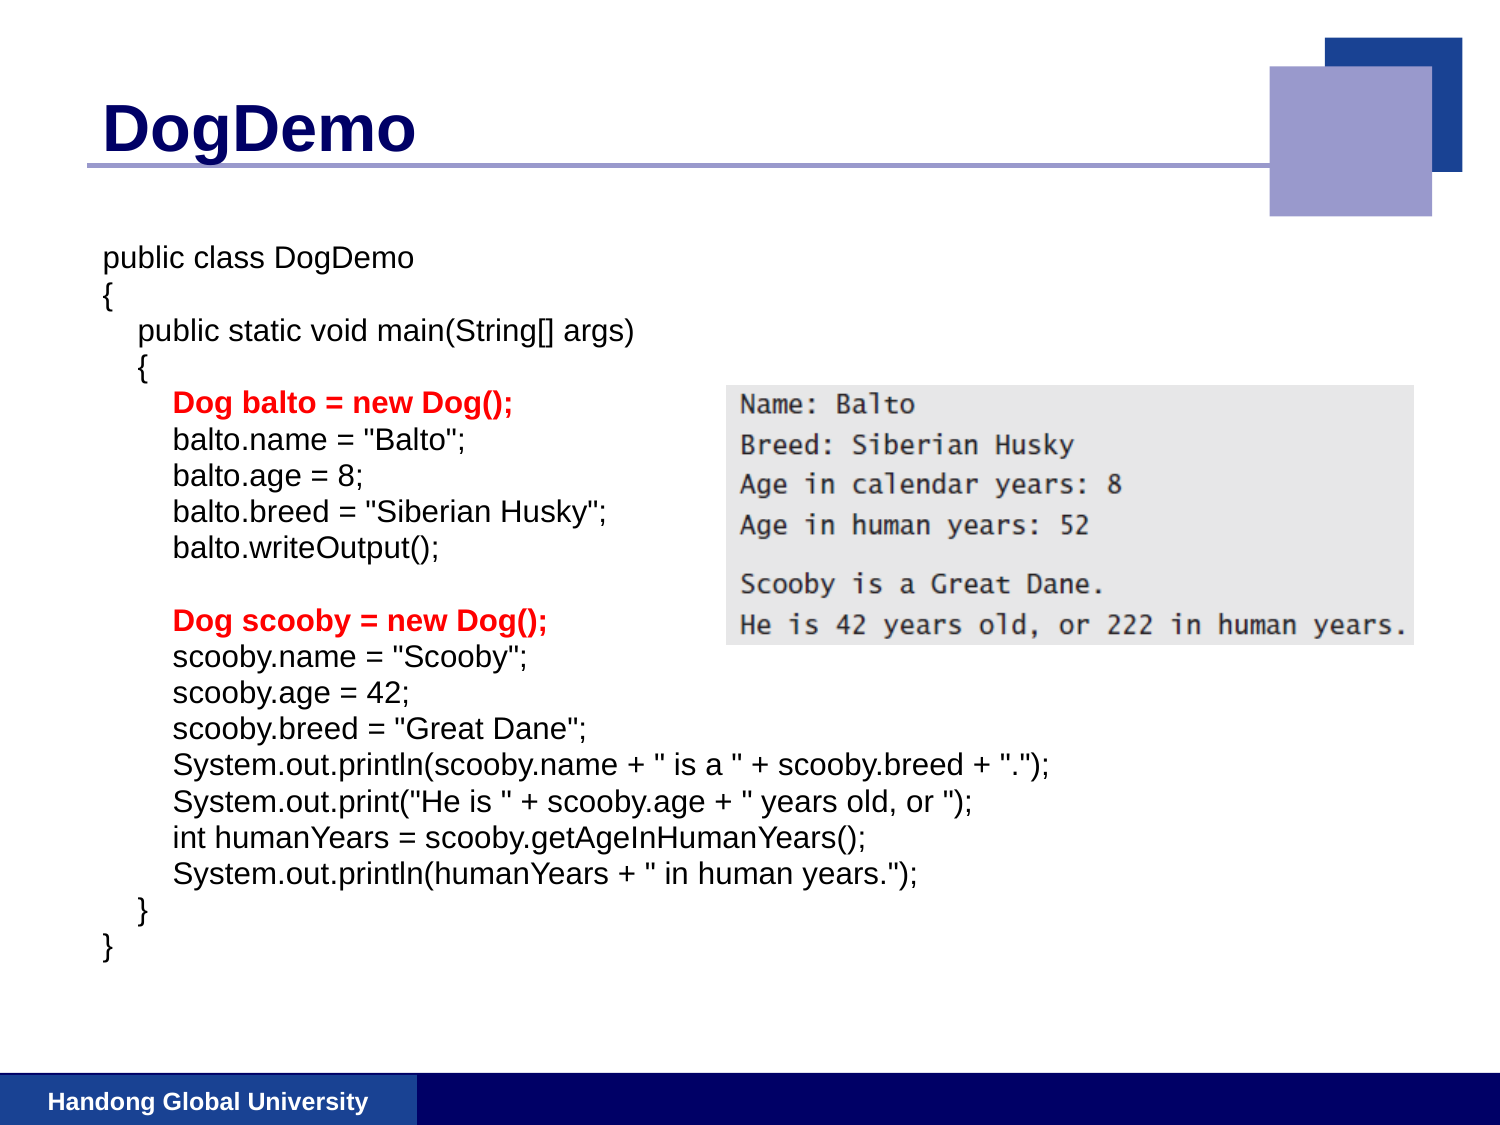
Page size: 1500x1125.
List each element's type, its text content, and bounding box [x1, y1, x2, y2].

picture [726, 385, 1414, 645]
list public class DogDemo { public static void main(String[] args) { Dog balto = new Dog(); balto.name = "Balto"; balto.age = 8; balto.breed = "Siberian Husky"; balto.writeOutput(); Dog scooby = new Dog(); scooby.name = "Scooby"; scooby.age = 42; scooby.breed = "Great Dane"; System.out.println(scooby.name + " is a " + scooby.breed + "."); System.out.print("He is " + scooby.age + " years old, or "); int humanYears = scooby.getAgeInHumanYears(); System.out.println(humanYears + " in human years."); } } [87, 237, 1425, 1013]
title DogDemo [87, 46, 1238, 172]
